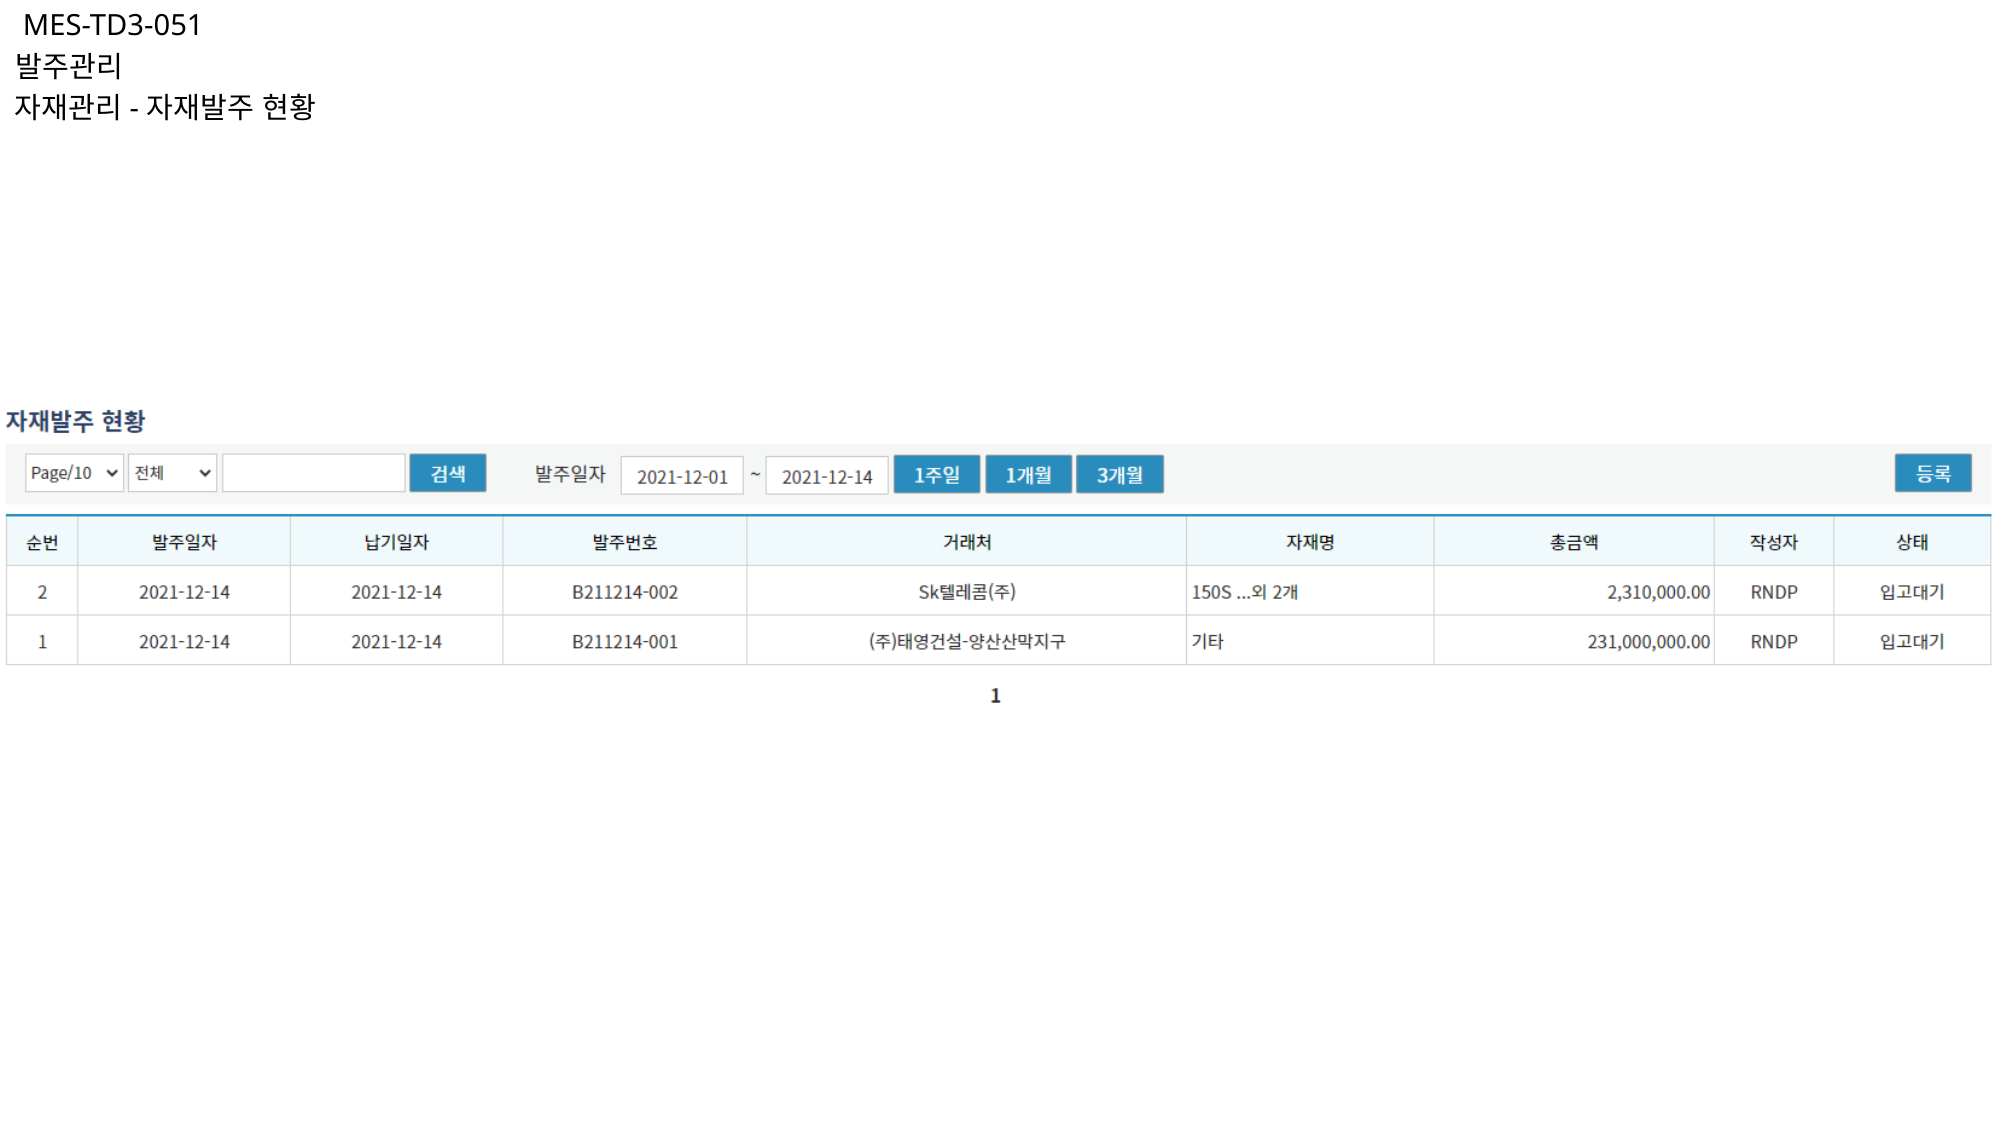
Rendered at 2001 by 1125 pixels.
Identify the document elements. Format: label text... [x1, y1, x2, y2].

picture [0, 404, 2000, 721]
text_box 자재관리-자재발주 현황 [0, 81, 382, 132]
text_box 발주관리 [0, 40, 139, 81]
text_box MES-TD3-051 [8, 0, 219, 49]
